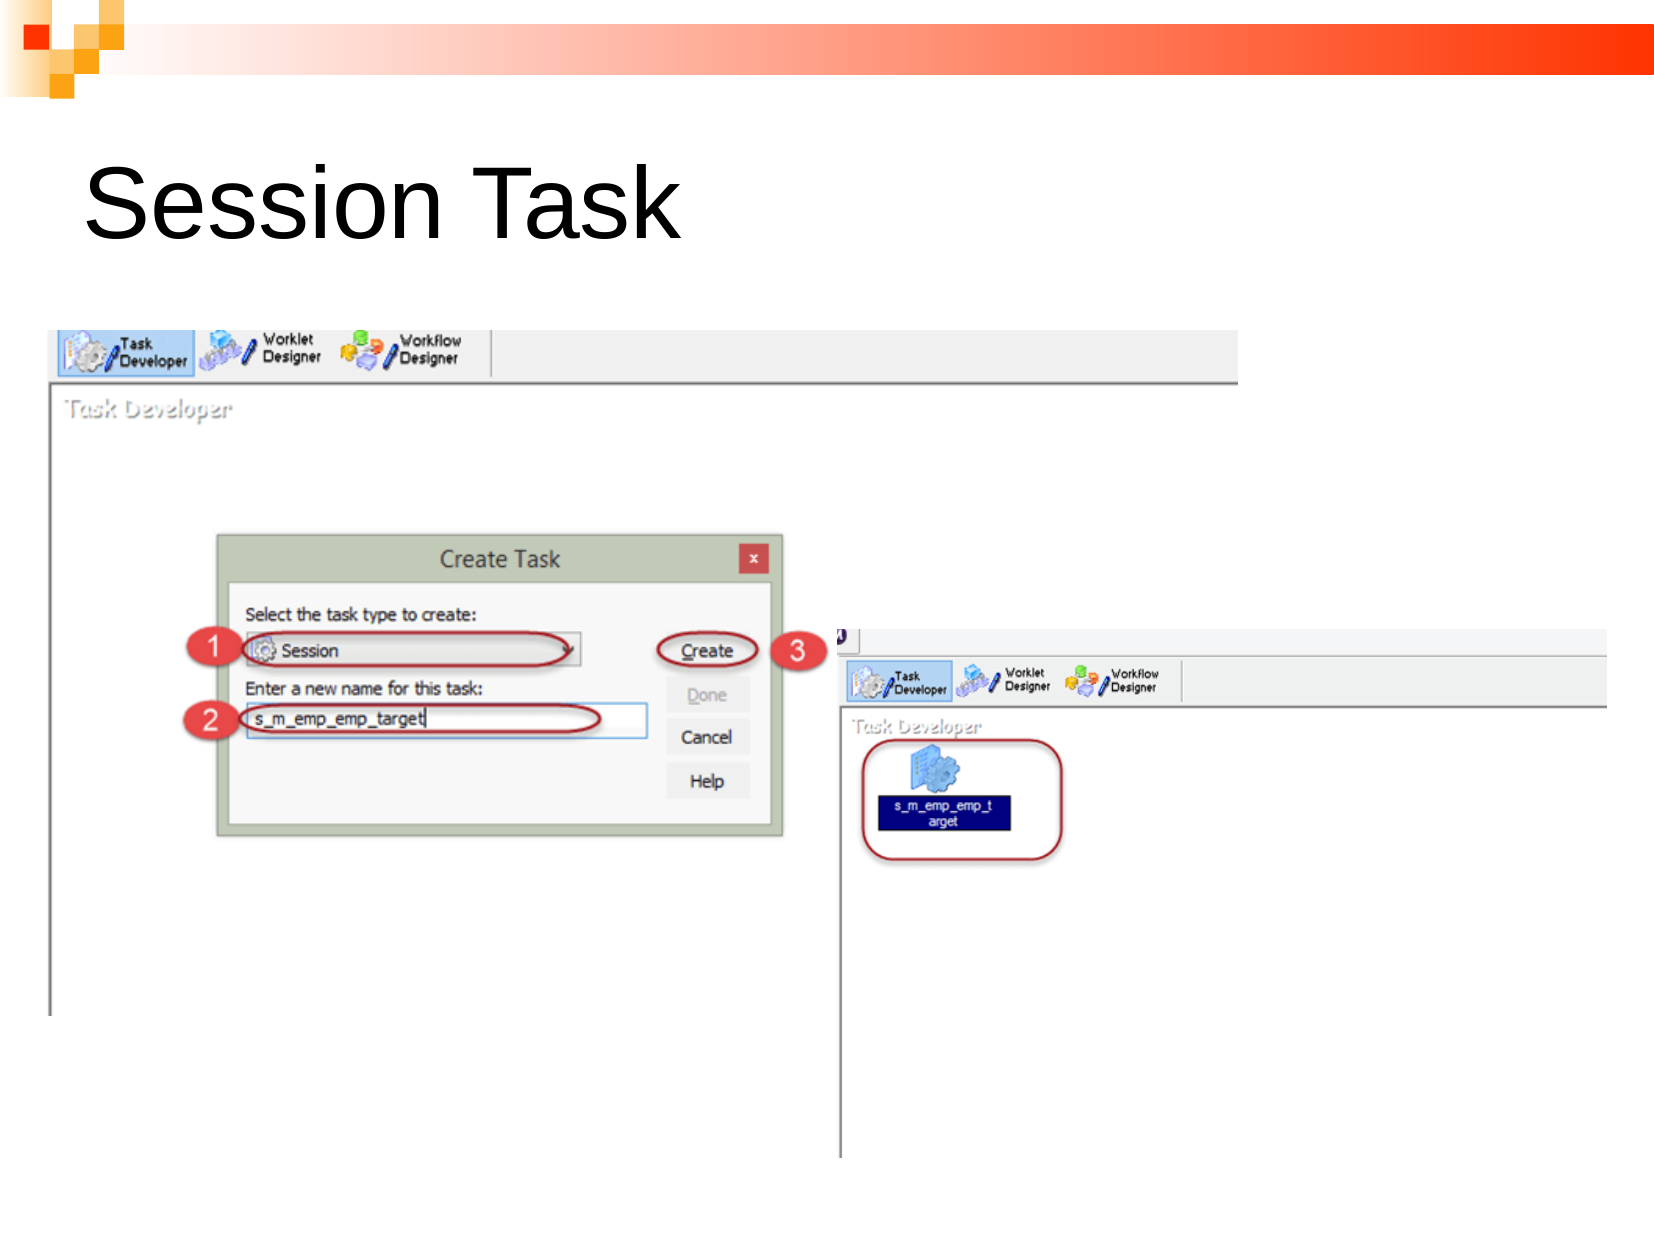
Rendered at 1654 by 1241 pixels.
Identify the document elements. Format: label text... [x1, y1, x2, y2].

picture [46, 329, 1607, 1158]
title Session Task [82, 82, 1571, 331]
